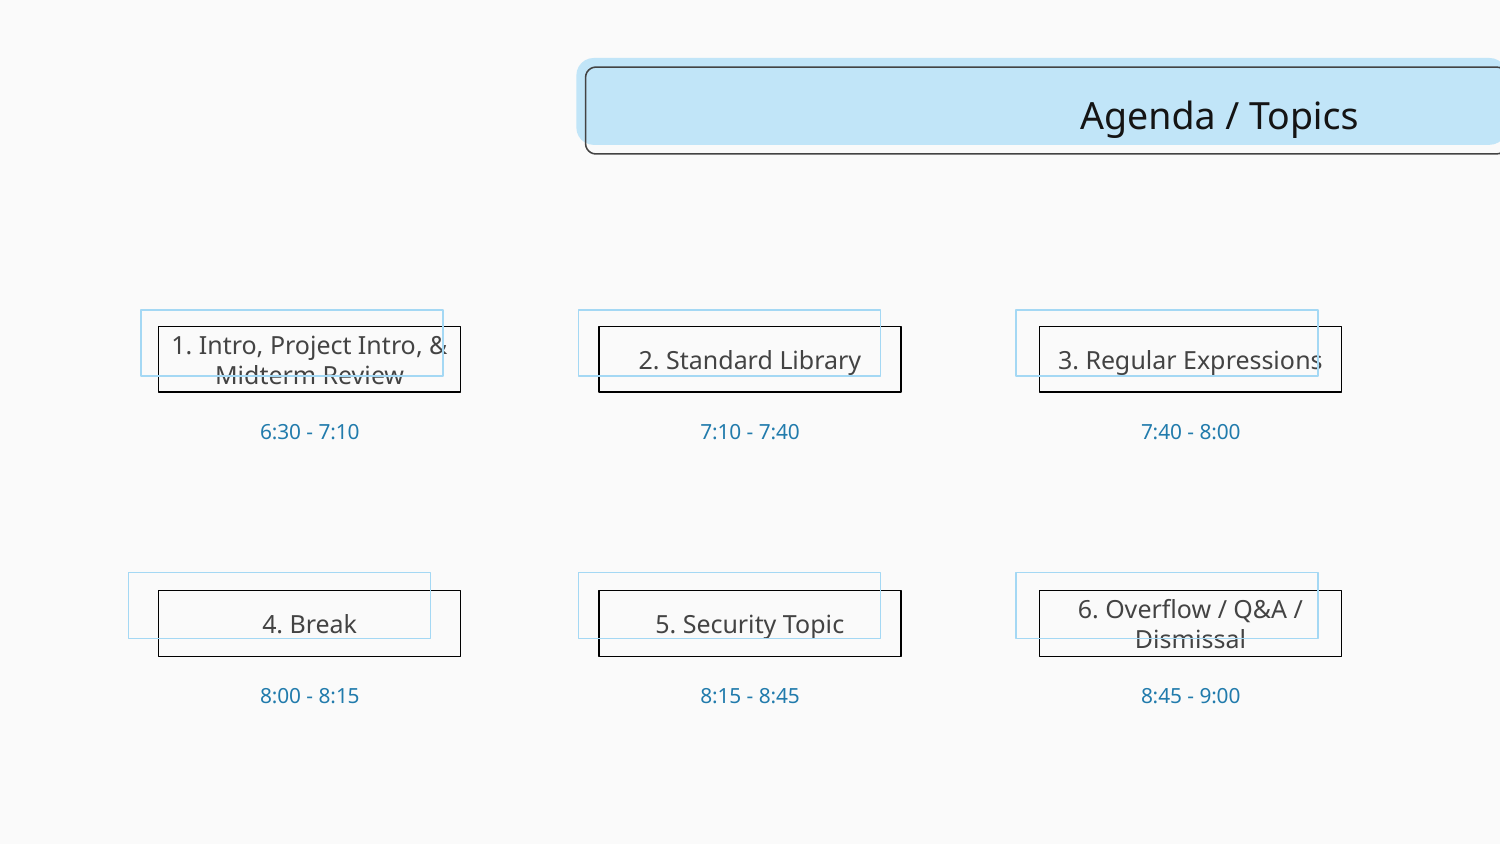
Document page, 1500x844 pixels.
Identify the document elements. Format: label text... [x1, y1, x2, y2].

subtitle 8:45 - 9:00 [1009, 664, 1372, 722]
text_box [141, 309, 444, 376]
text_box [578, 309, 881, 376]
title 2. Standard Library [599, 326, 902, 393]
text_box [128, 572, 431, 639]
title 6. Overflow / Q&A / Dismissal [1039, 590, 1342, 657]
subtitle 7:10 - 7:40 [568, 399, 932, 457]
title 5. Security Topic [599, 590, 902, 657]
title 3. Regular Expressions [1039, 326, 1342, 393]
text_box [1016, 309, 1319, 376]
subtitle 8:15 - 8:45 [568, 664, 932, 722]
subtitle 7:40 - 8:00 [1009, 399, 1372, 457]
text_box [1016, 572, 1319, 639]
subtitle 8:00 - 8:15 [128, 664, 492, 722]
title 4. Break [158, 590, 461, 657]
title 1. Intro, Project Intro, & Midterm Review [158, 326, 461, 393]
text_box [578, 572, 881, 639]
title Agenda / Topics [849, 75, 1374, 154]
subtitle 6:30 - 7:10 [128, 399, 492, 457]
